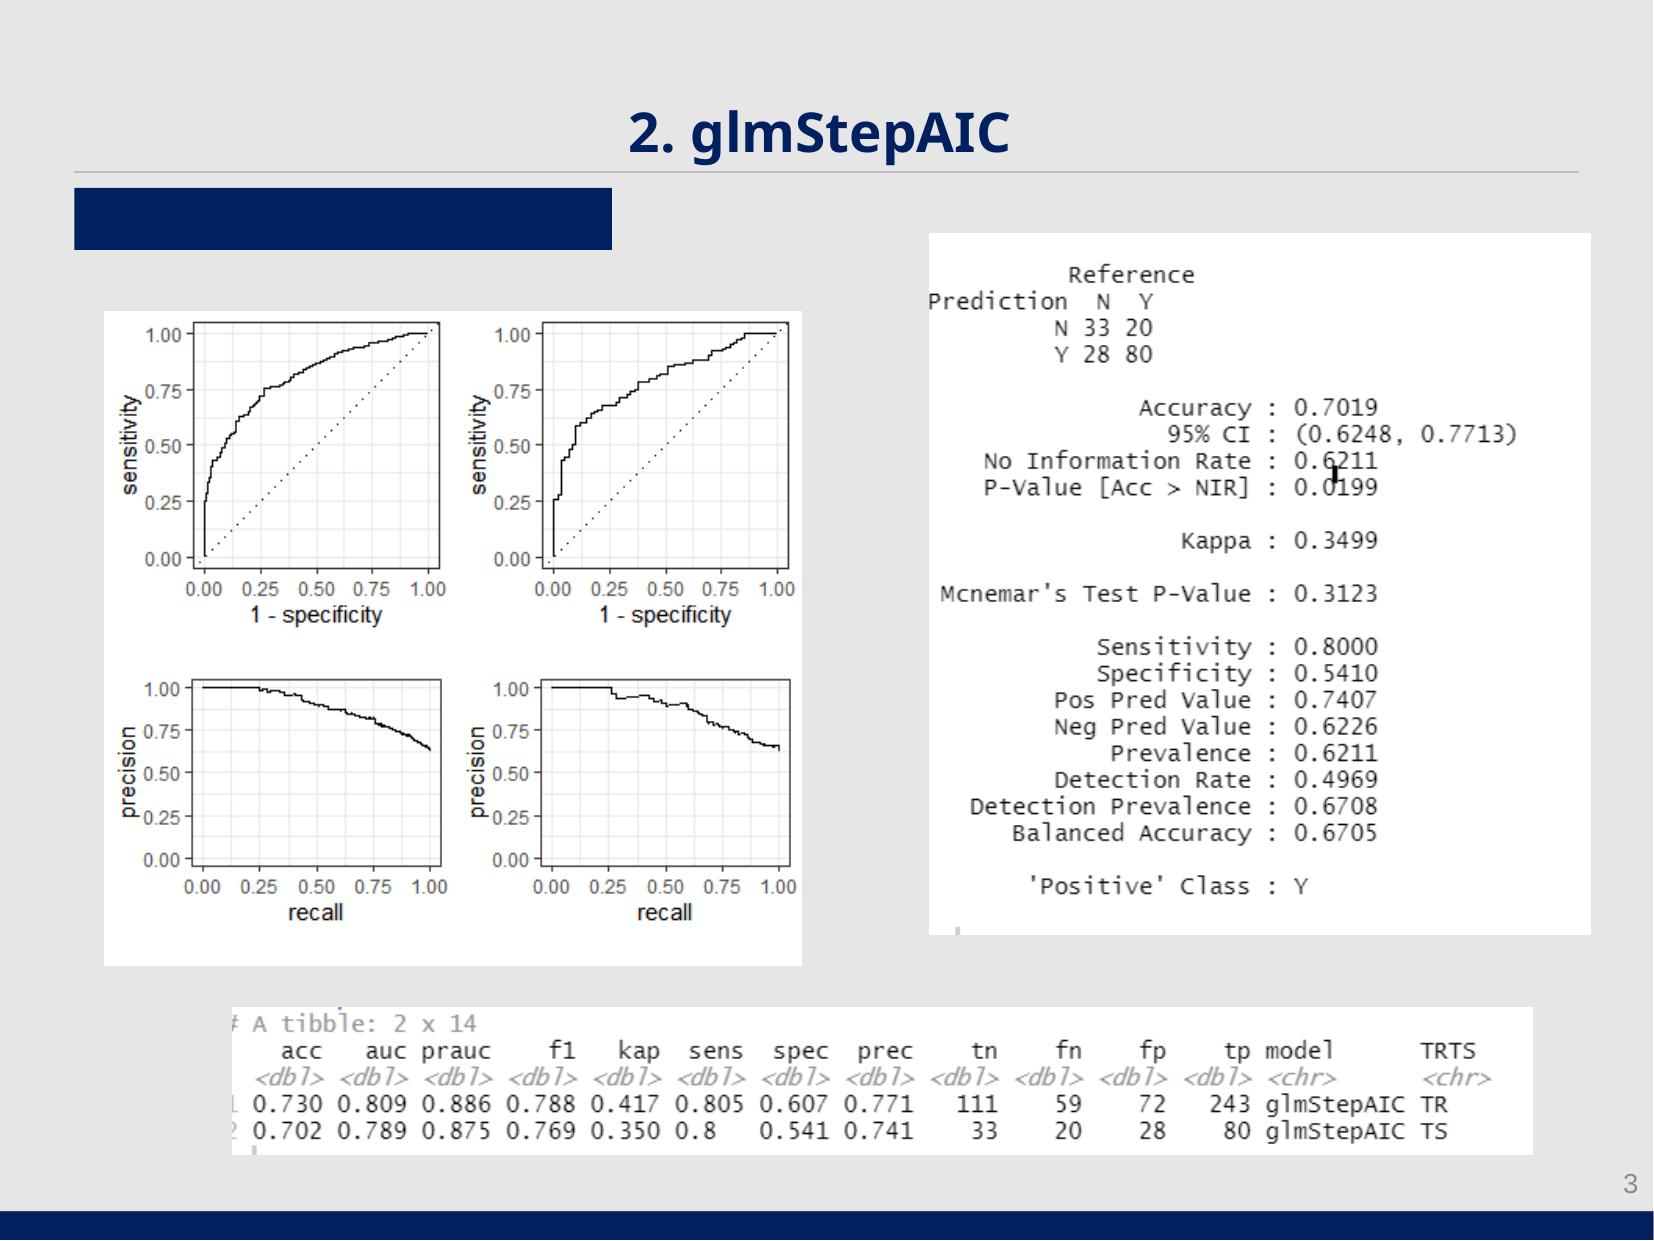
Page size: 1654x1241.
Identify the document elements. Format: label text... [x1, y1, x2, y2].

text_box 3 [1281, 1149, 1654, 1210]
picture [104, 311, 802, 966]
text_box [0, 1210, 1654, 1241]
text_box 2. glmStepAIC [614, 89, 1027, 171]
picture [232, 1007, 1533, 1155]
text_box [801, 594, 1180, 973]
picture [929, 233, 1591, 935]
text_box 2. glmStepAIC 적합 [73, 187, 613, 251]
